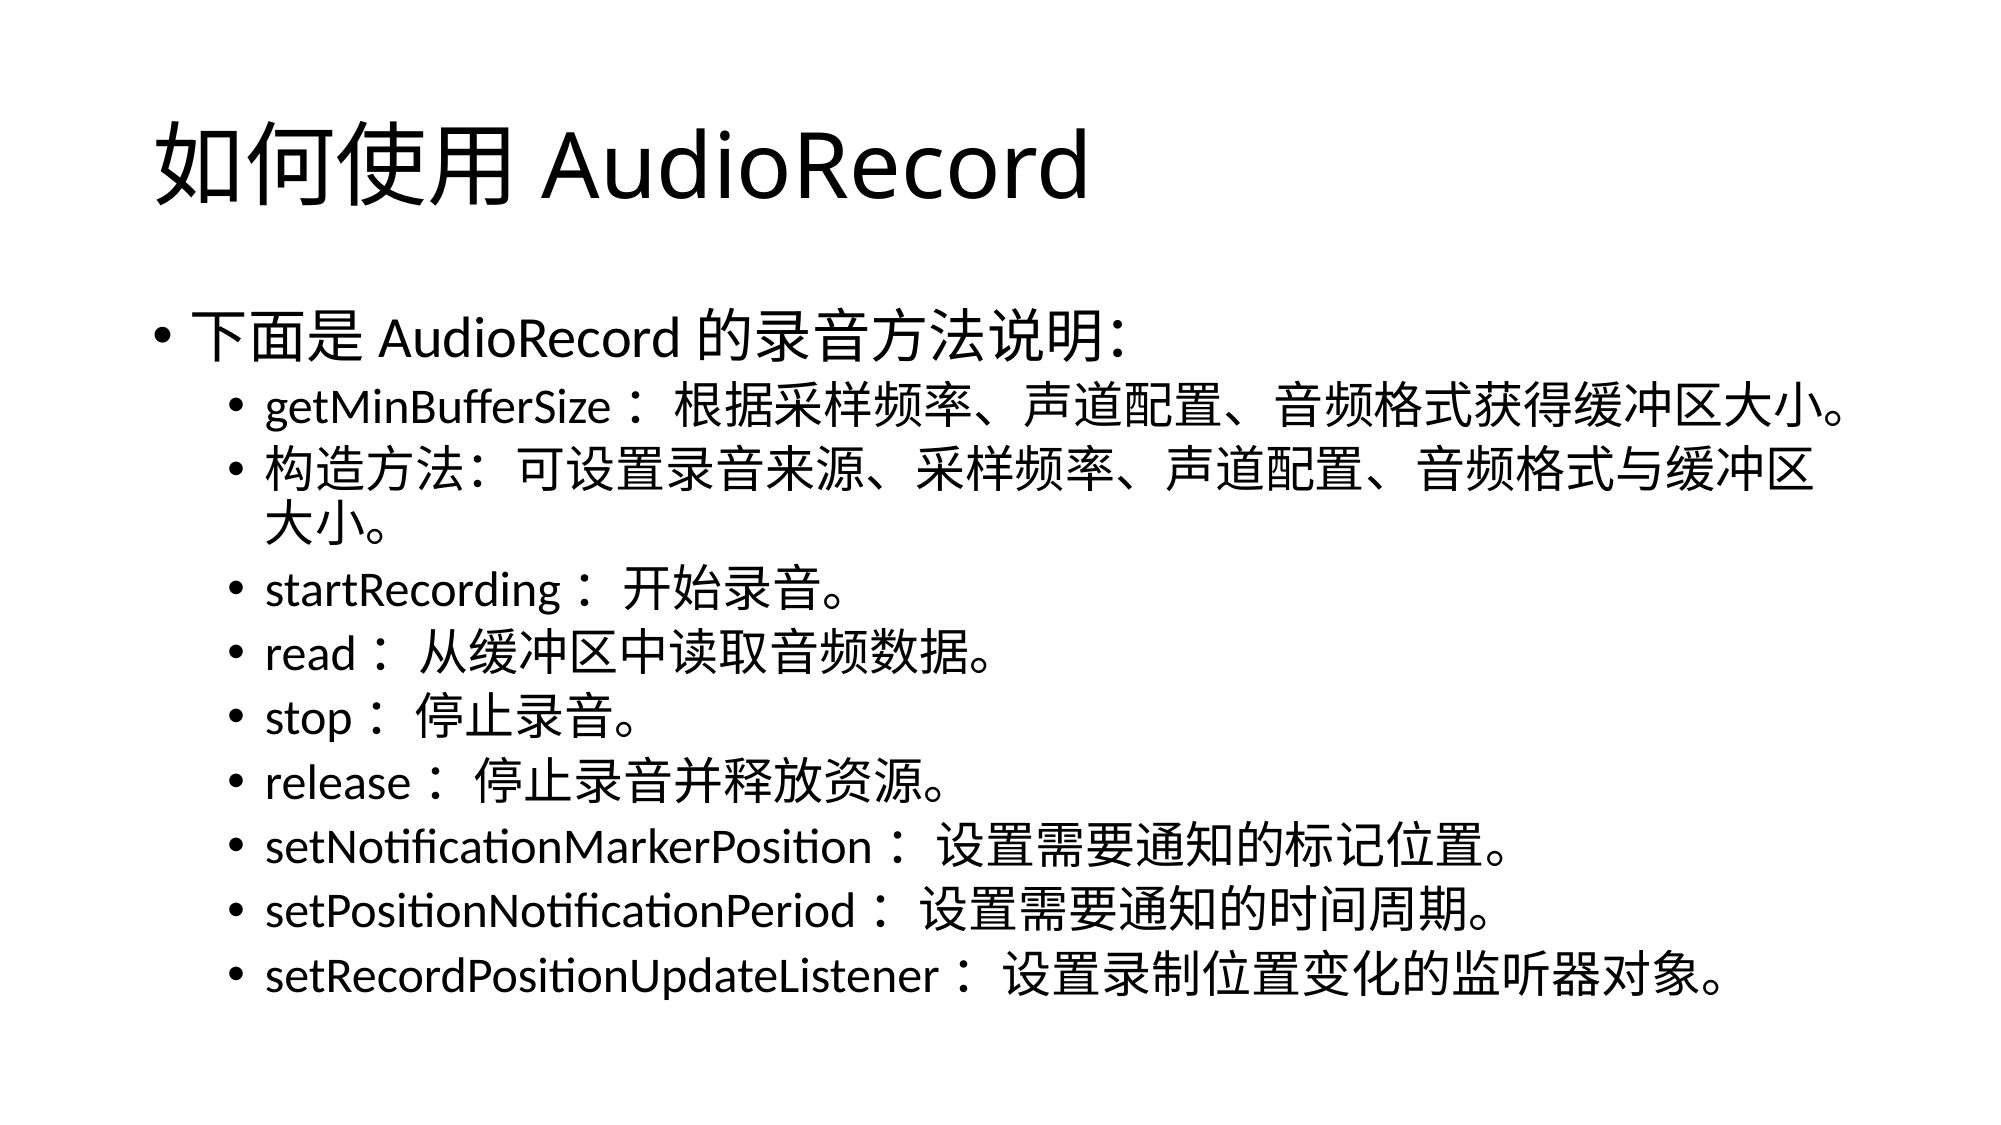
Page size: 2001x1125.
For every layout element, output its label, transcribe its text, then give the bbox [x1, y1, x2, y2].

title 如何使用AudioRecord [137, 59, 1863, 278]
list 下面是AudioRecord的录音方法说明： getMinBufferSize：根据采样频率、声道配置、音频格式获得缓冲区大小。 构造方法：可设置录音来源、采样频率、声道配置、音频格式与缓冲区大小。 startRecording：开始录音。 read：从缓冲区中读取音频数据。 stop：停止录音。 release：停止录音并释放资源。 setNotificationMarkerPosition：设置需要通知的标记位置。 setPositionNotificationPeriod：设置需要通知的时间周期。 setRecordPositionUpdateListener：设置录制位置变化的监听器对象。 [137, 299, 1863, 1014]
